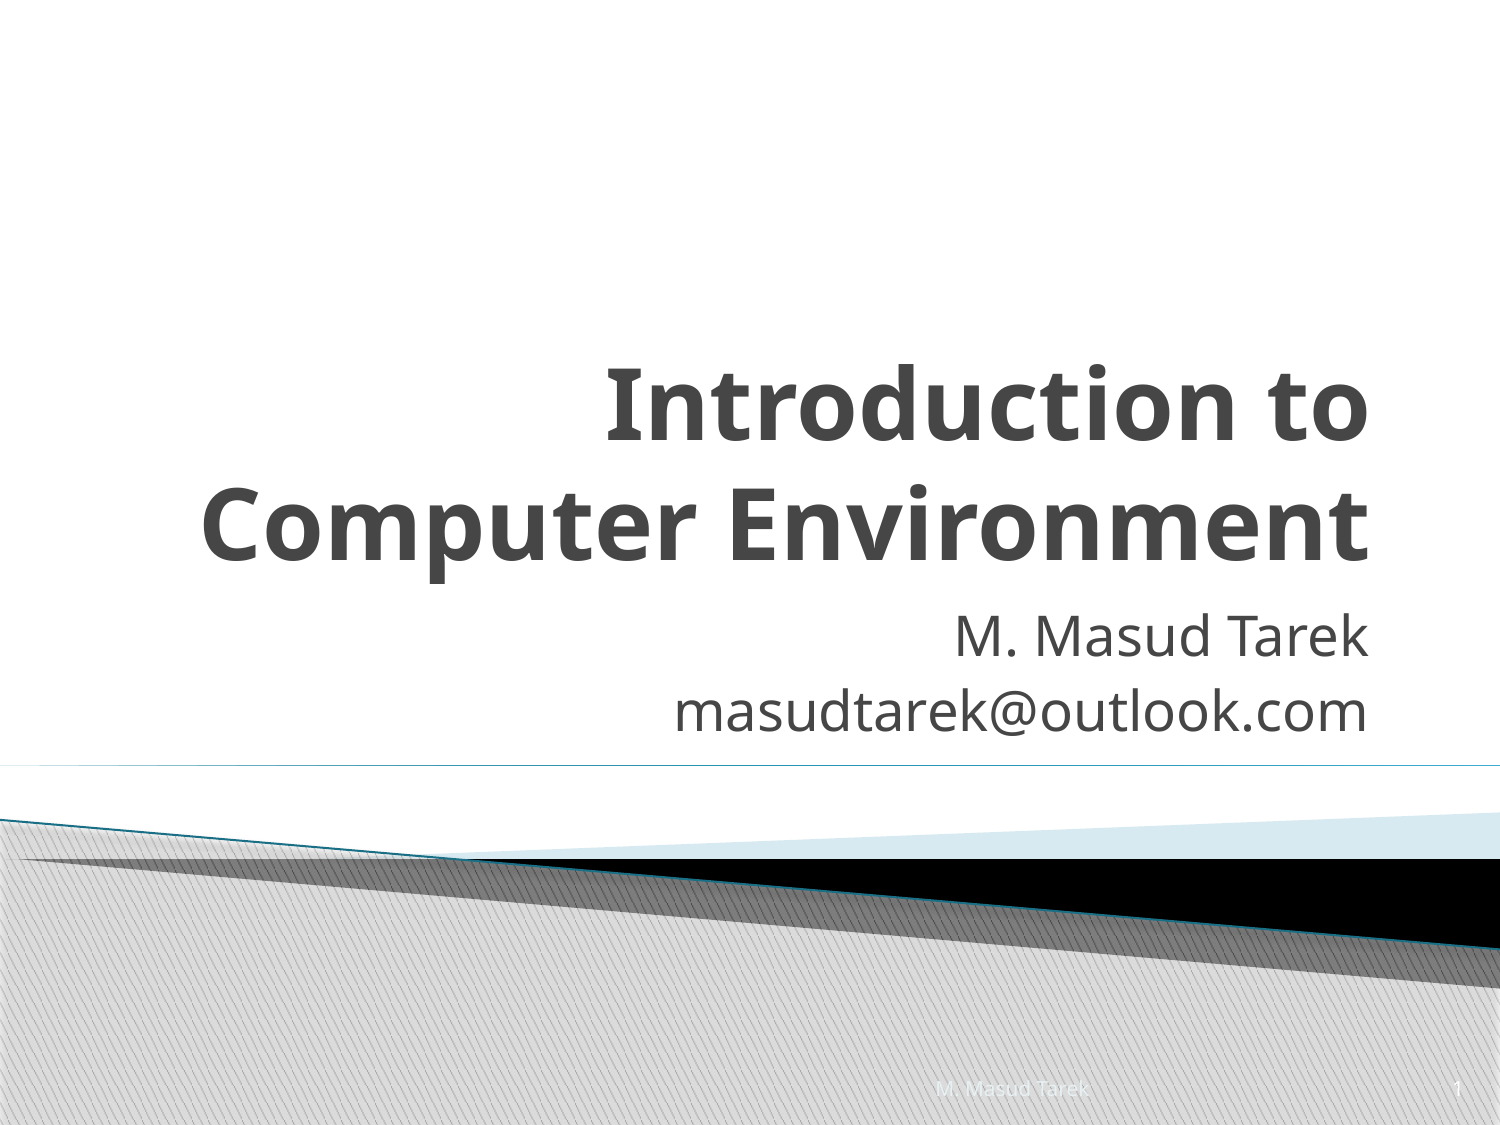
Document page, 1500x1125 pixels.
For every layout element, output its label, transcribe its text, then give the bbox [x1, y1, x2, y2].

title Introduction to Computer Environment [112, 287, 1388, 588]
picture [5, 859, 1500, 989]
subtitle M. Masud Tarek masudtarek@outlook.com [112, 592, 1388, 790]
slide_number 1 [1418, 1051, 1479, 1112]
footer M. Masud Tarek [718, 1051, 1105, 1112]
